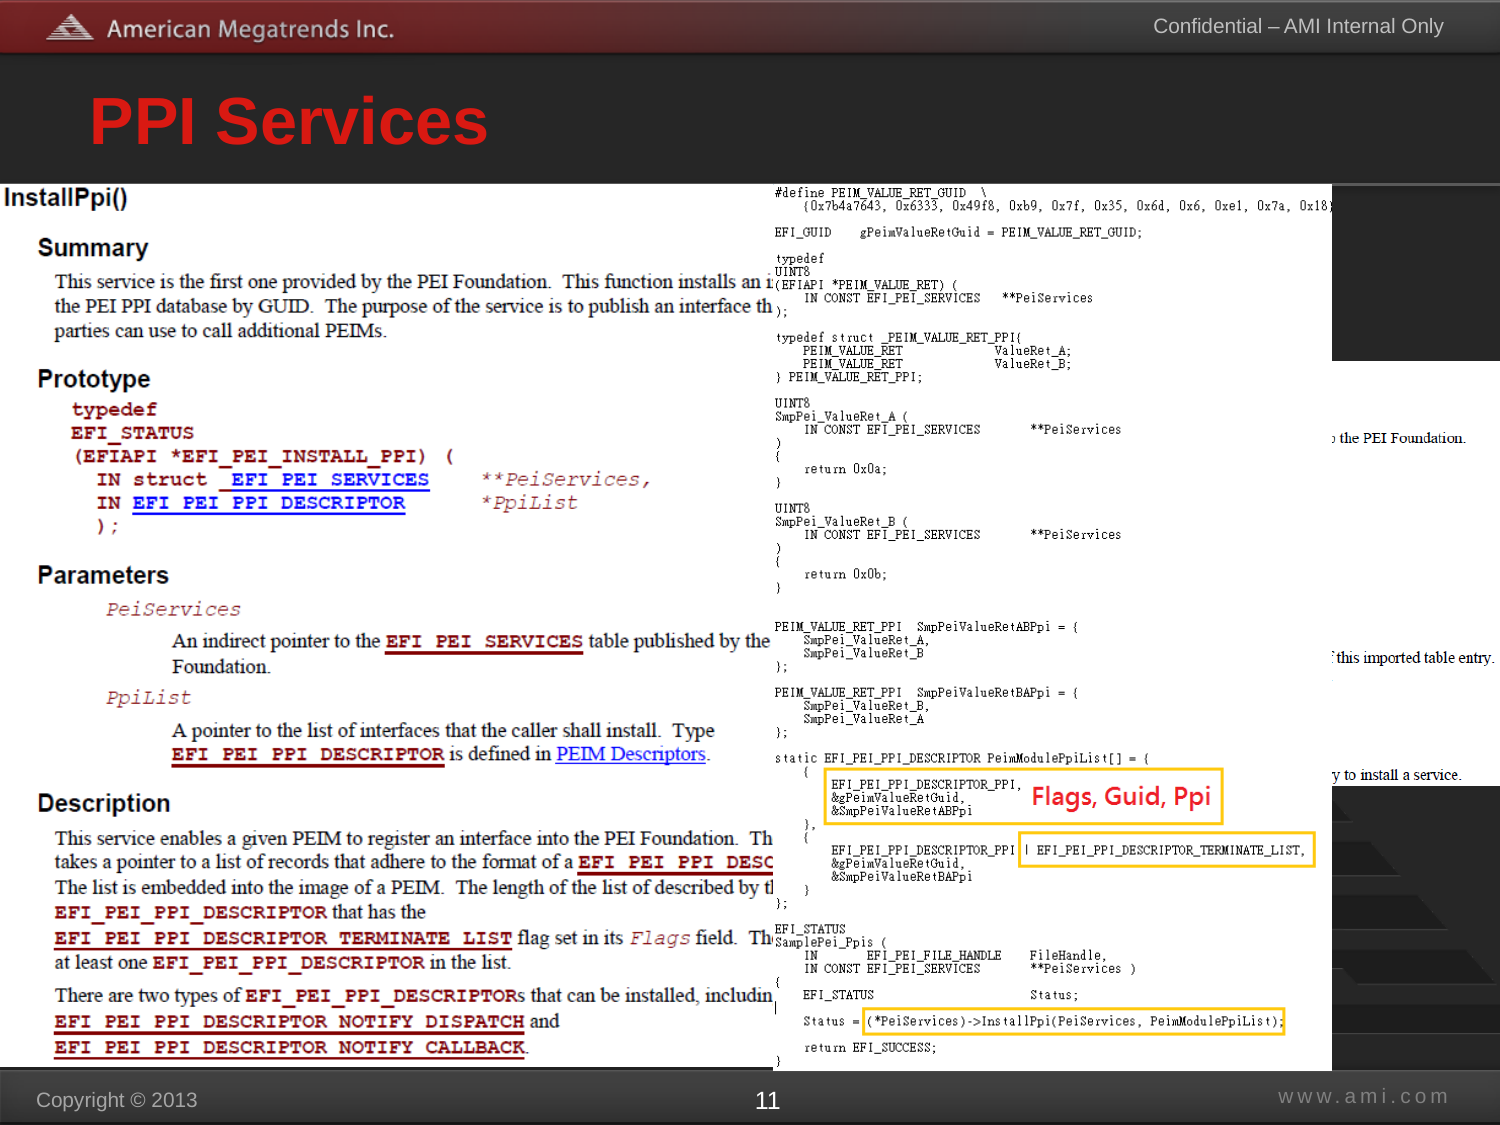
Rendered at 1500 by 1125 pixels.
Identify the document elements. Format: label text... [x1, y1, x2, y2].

title PPI Services [75, 71, 1424, 209]
picture [0, 184, 1500, 1125]
picture [0, 0, 1500, 65]
